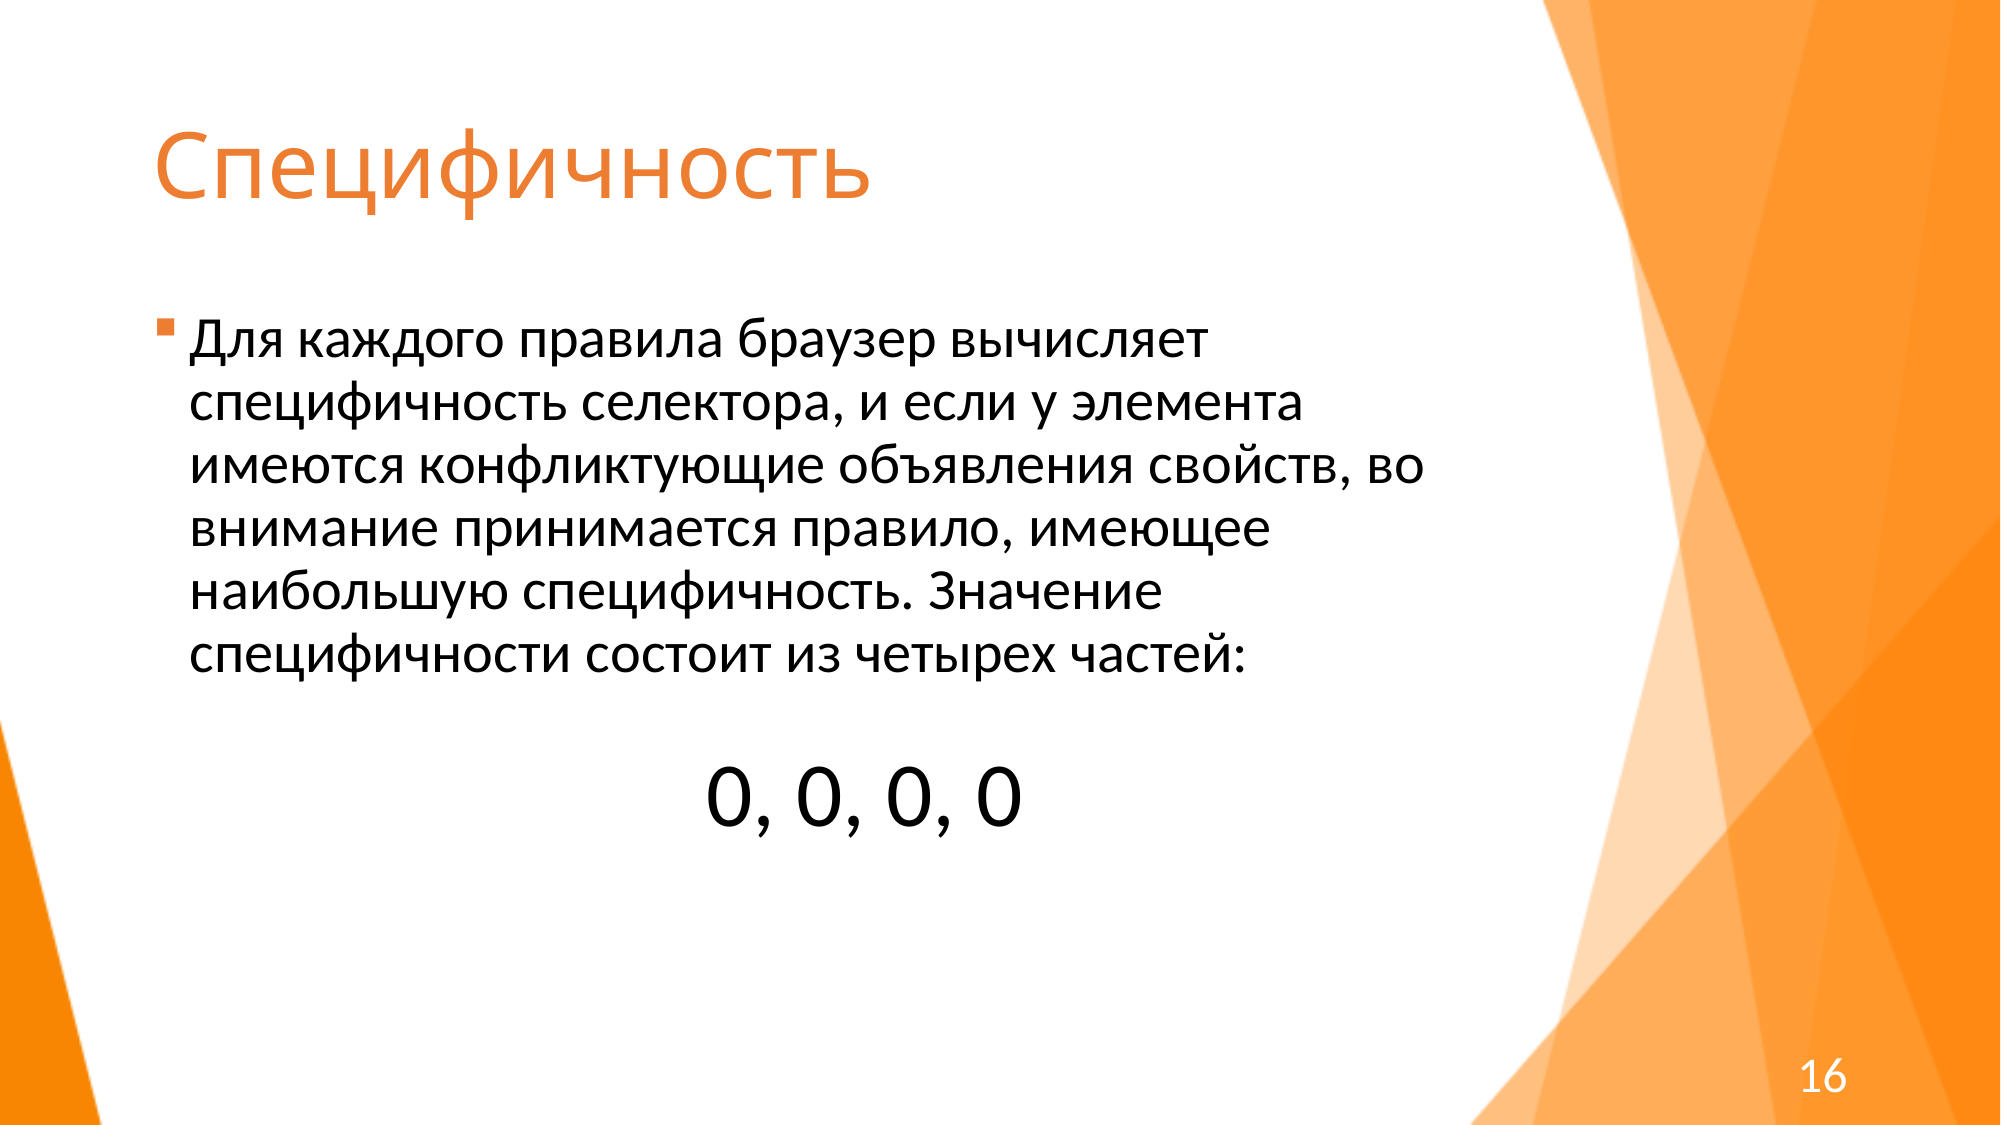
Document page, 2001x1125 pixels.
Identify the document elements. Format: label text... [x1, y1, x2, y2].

list Для каждого правила браузер вычисляет специфичность селектора, и если у элемента имеются конфликтующие объявления свойств, во внимание принимается правило, имеющее наибольшую специфичность. Значение специфичности состоит из четырех частей: 0, 0, 0, 0 [137, 299, 1546, 1014]
picture [0, 0, 2001, 1125]
slide_number 16 [1412, 1042, 1863, 1103]
title Специфичность [137, 59, 1863, 278]
